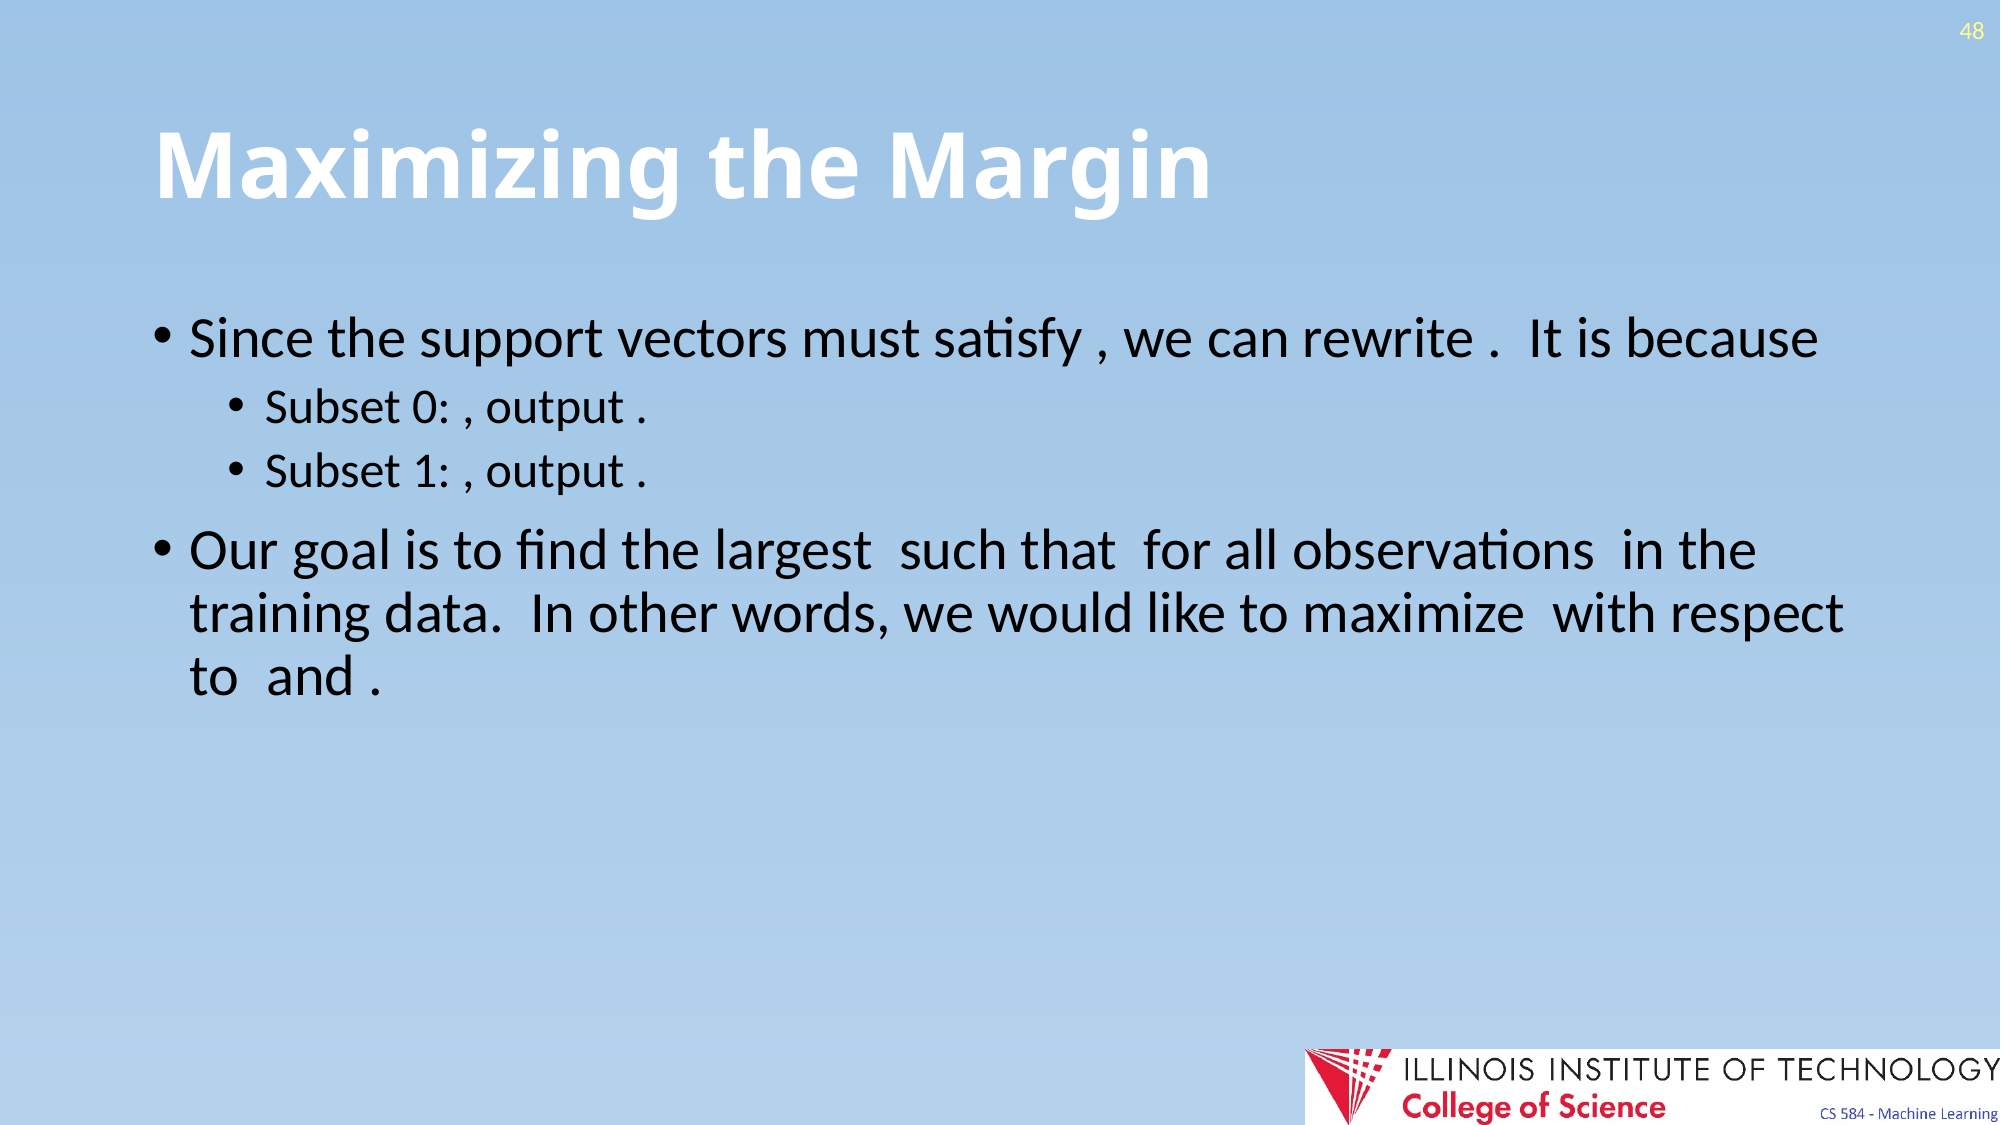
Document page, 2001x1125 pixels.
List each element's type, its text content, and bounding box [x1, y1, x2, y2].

title Maximizing the Margin [137, 59, 1863, 278]
picture [1305, 1049, 2000, 1125]
slide_number 48 [1550, 0, 2000, 60]
